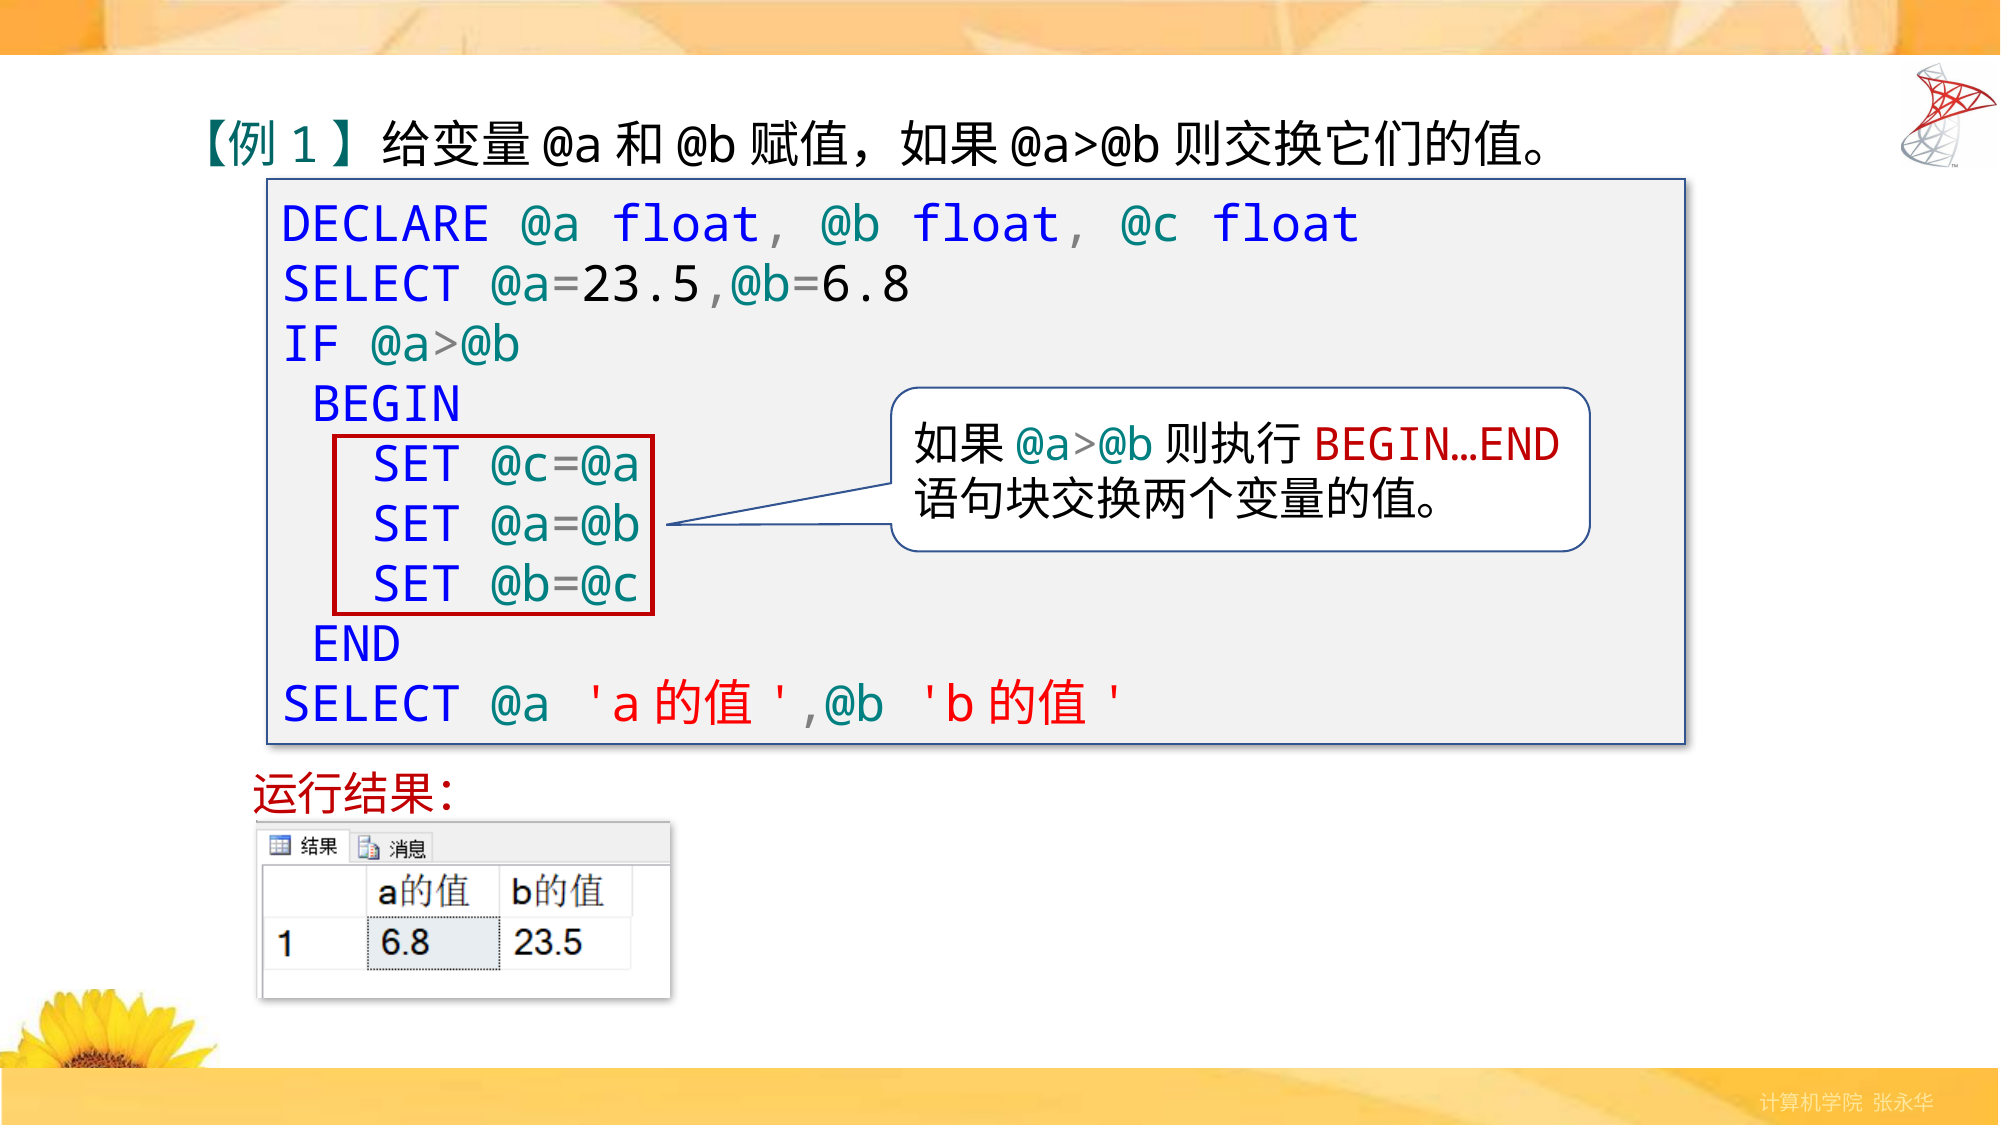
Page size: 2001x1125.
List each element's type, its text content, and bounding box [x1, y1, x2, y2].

picture [0, 0, 2001, 55]
text_box DECLARE @a float, @b float, @c float SELECT @a=23.5,@b=6.8 IF @a>@b BEGIN SET @c=@a SET @a=@b SET @b=@c END SELECT @a 'a的值',@b 'b的值' [266, 178, 1686, 745]
list 【例1】给变量@a和@b赋值，如果@a>@b则交换它们的值。 运行结果： [162, 92, 1888, 998]
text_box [334, 387, 1590, 614]
picture [256, 820, 670, 998]
picture [0, 989, 1998, 1125]
picture [1901, 62, 1997, 169]
